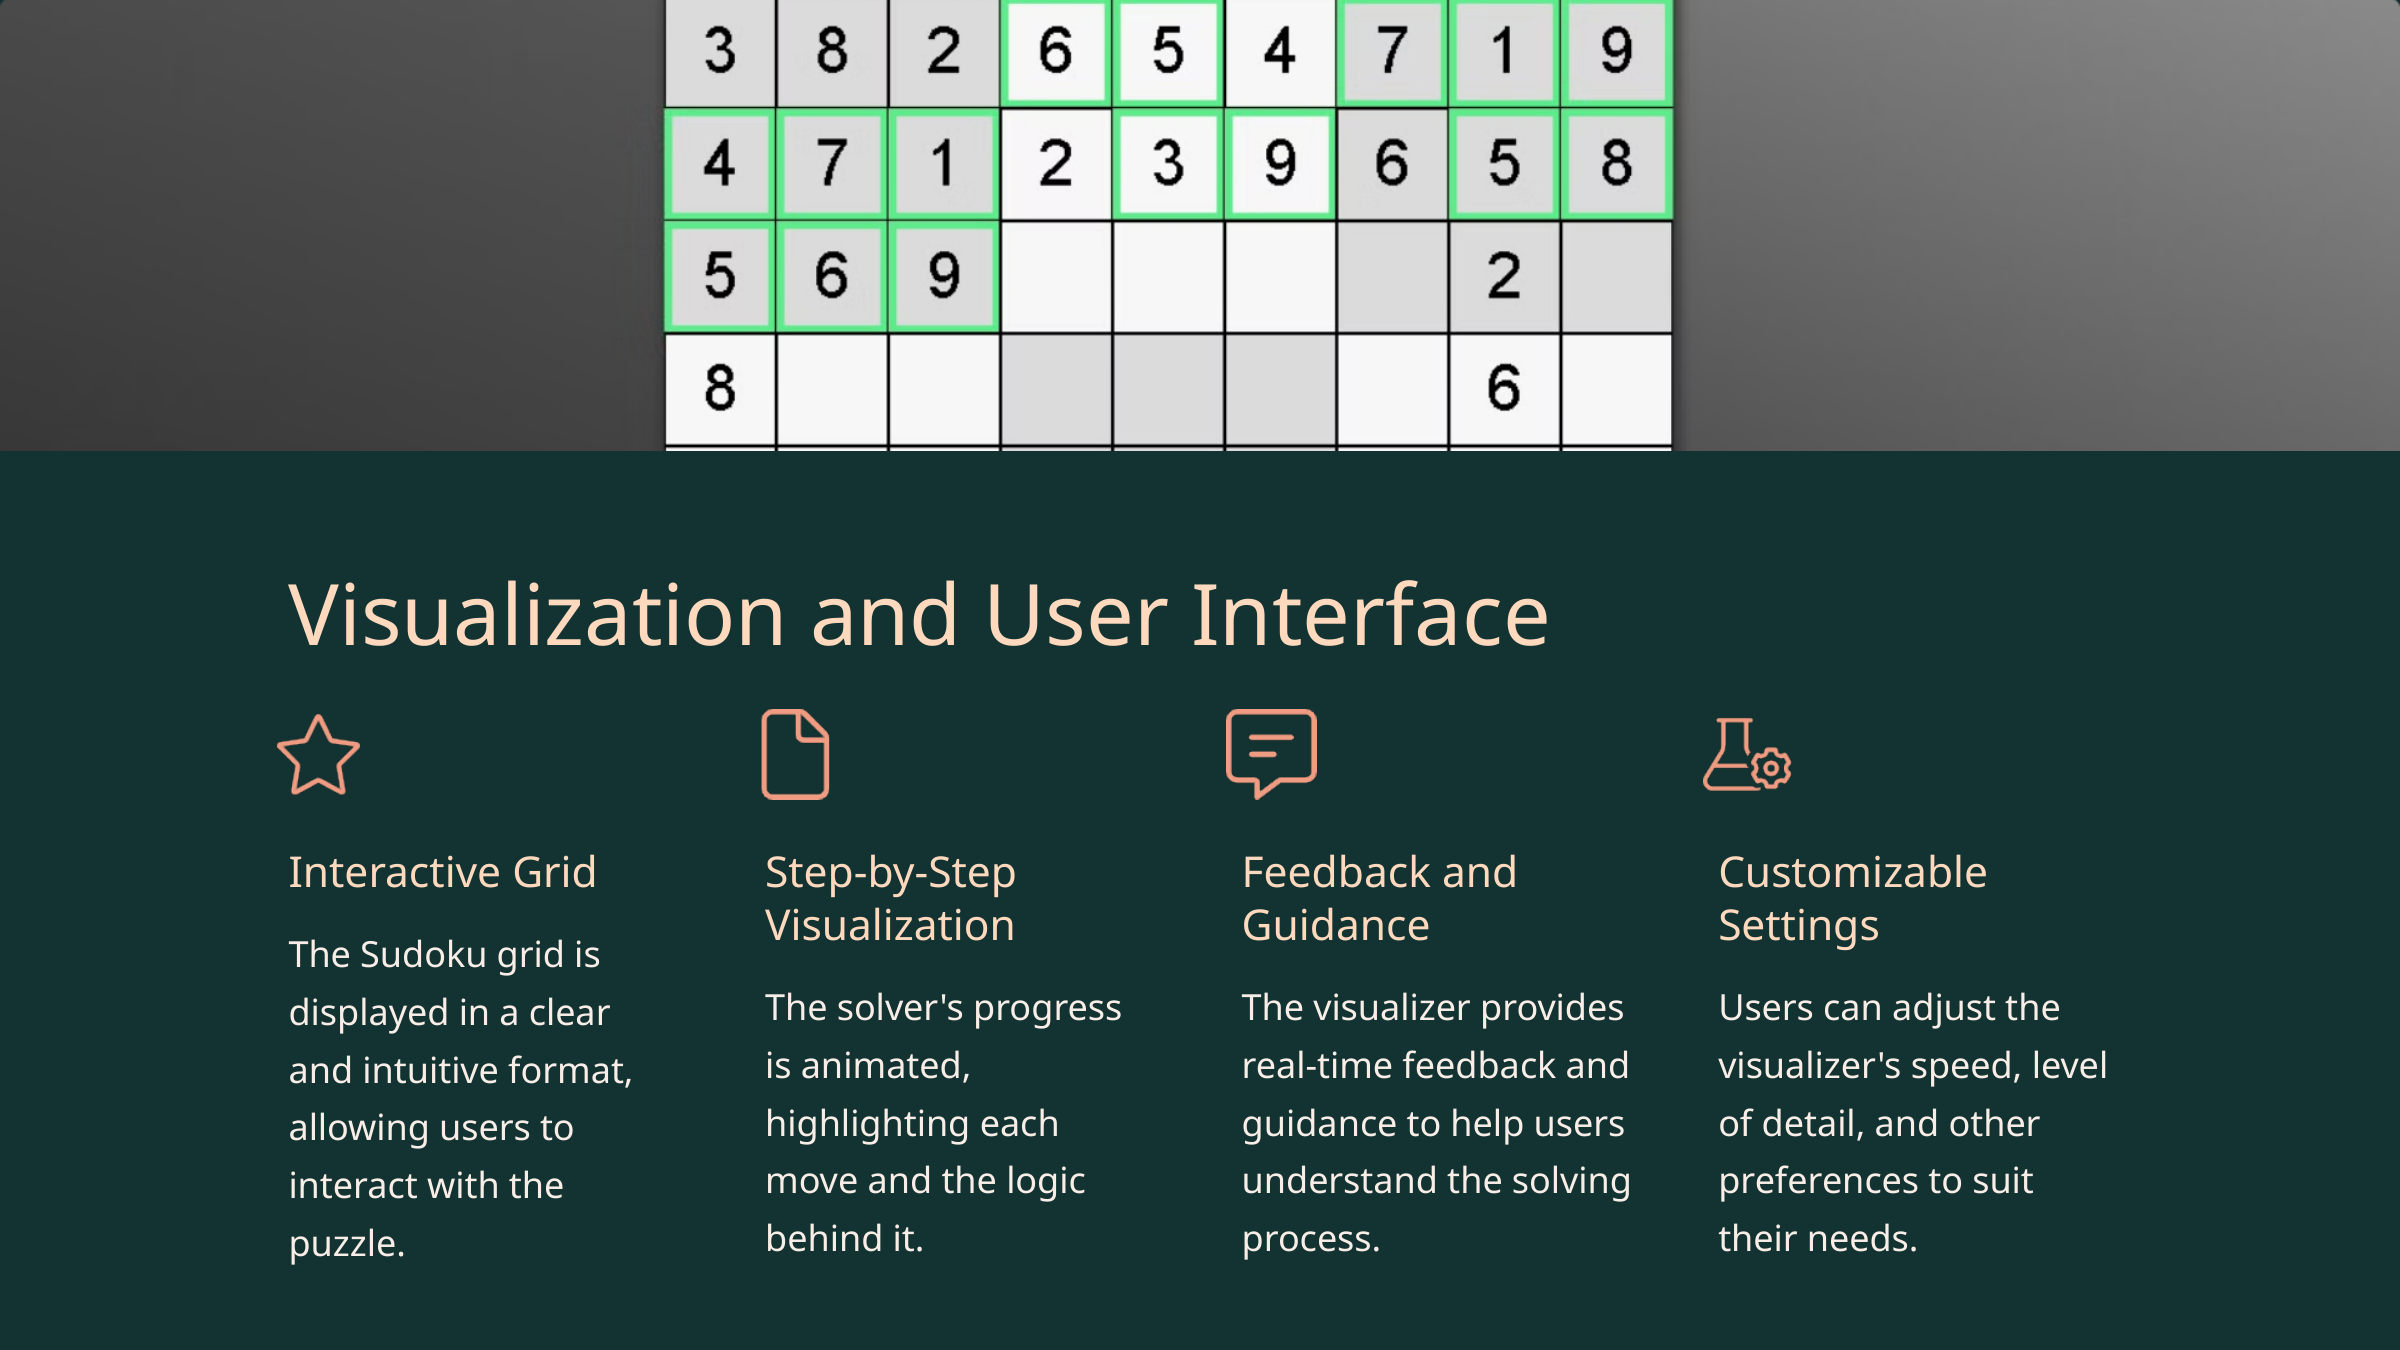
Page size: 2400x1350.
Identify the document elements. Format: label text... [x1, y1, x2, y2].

text_box The visualizer provides real-time feedback and guidance to help users understand the solving process. [1226, 963, 1650, 1252]
picture [1226, 709, 1318, 800]
text_box [0, 451, 2400, 1350]
text_box Visualization and User Interface [273, 549, 1489, 656]
text_box Users can adjust the visualizer's speed, level of detail, and other preferences to suit their needs. [1703, 963, 2127, 1252]
text_box Feedback and Guidance [1226, 835, 1650, 942]
picture [750, 709, 841, 800]
text_box Customizable Settings [1703, 835, 2127, 942]
text_box The solver's progress is animated, highlighting each move and the logic behind it. [750, 963, 1173, 1194]
text_box Interactive Grid [273, 835, 697, 889]
text_box The Sudoku grid is displayed in a clear and intuitive format, allowing users to interact with the puzzle. [273, 910, 697, 1199]
text_box Step-by-Step Visualization [750, 835, 1173, 942]
picture [0, 0, 2400, 451]
picture [273, 709, 364, 800]
picture [1703, 709, 1794, 800]
